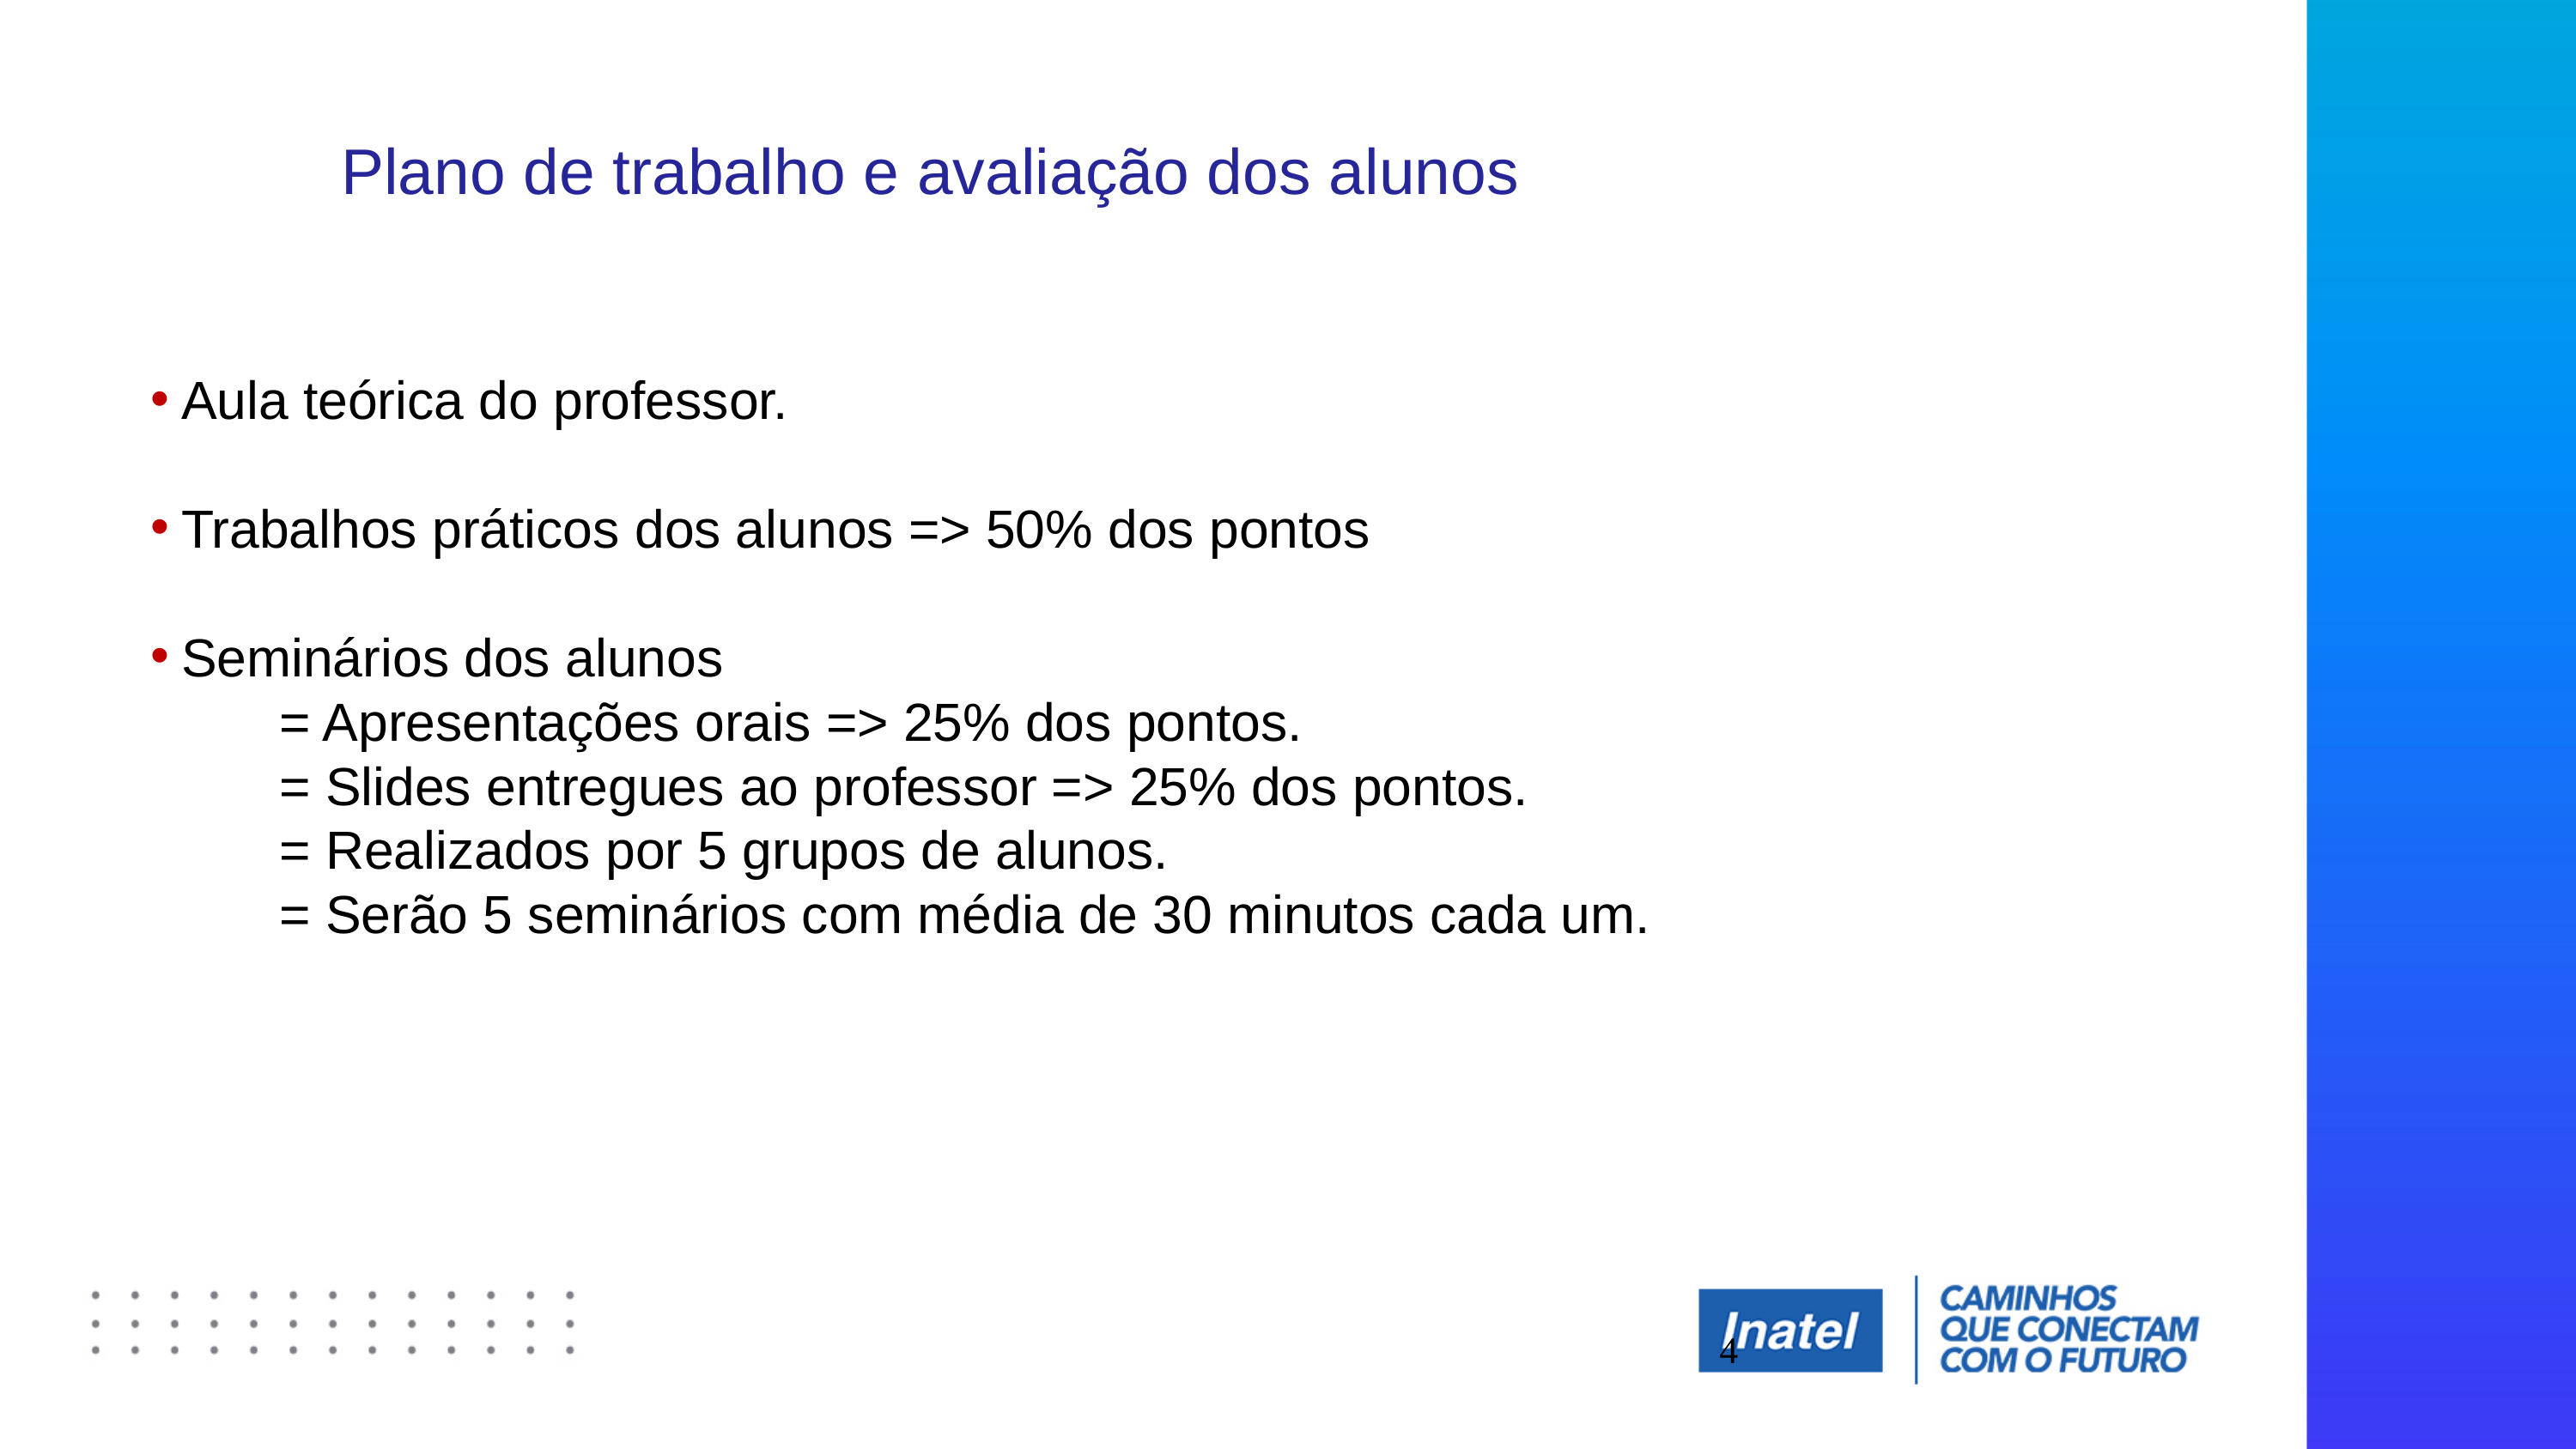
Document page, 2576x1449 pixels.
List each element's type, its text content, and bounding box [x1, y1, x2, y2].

text_box Plano de trabalho e avaliação dos alunos [321, 120, 2194, 217]
picture [0, 0, 2576, 1449]
text_box Aula teórica do professor. Trabalhos práticos dos alunos => 50% dos pontos Seminários dos alunos = Apresentações orais => 25% dos pontos. = Slides entregues ao professor => 25% dos pontos. = Realizados por 5 grupos de alunos. = Serão 5 seminários com média de 30 minutos cada um. [131, 201, 1973, 1405]
text_box [1706, 1319, 2110, 1417]
